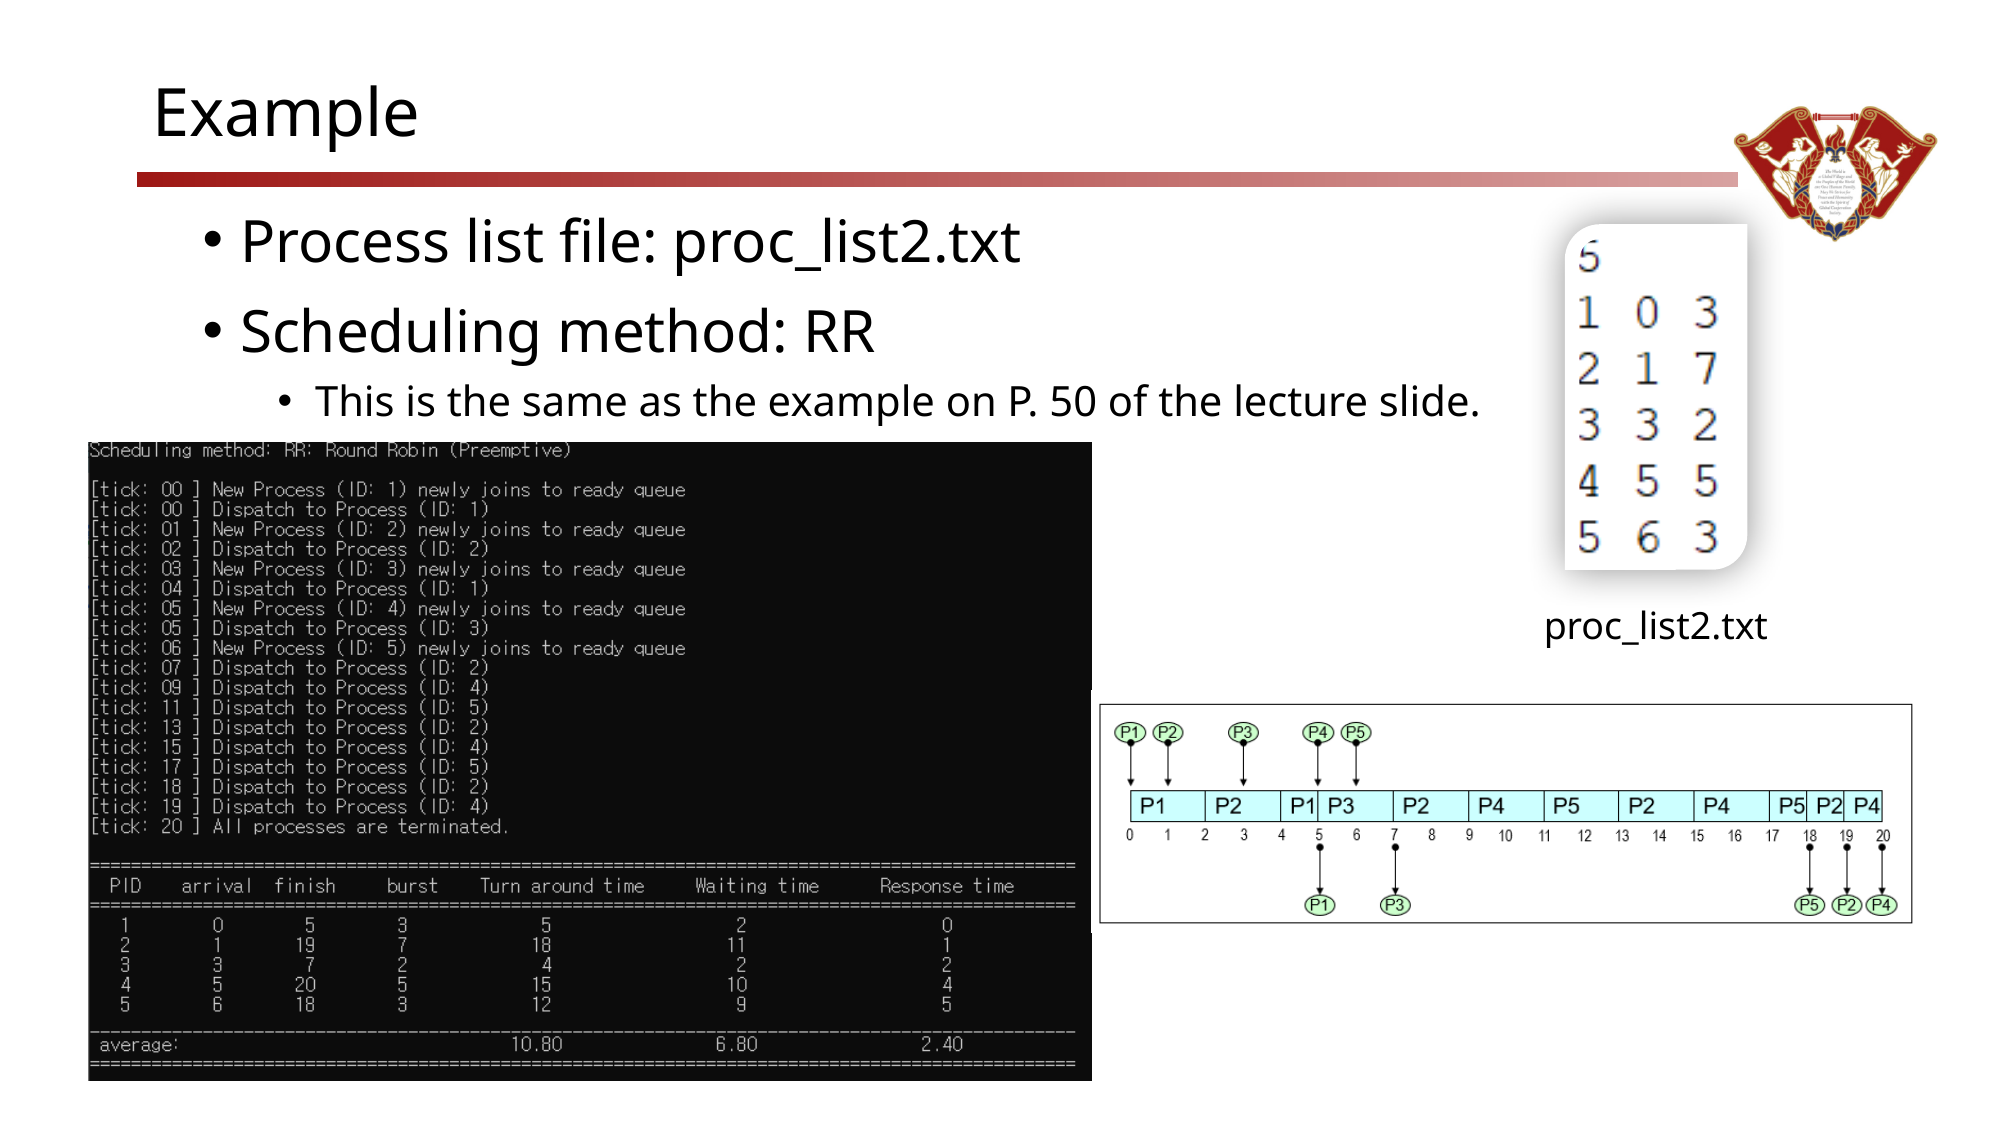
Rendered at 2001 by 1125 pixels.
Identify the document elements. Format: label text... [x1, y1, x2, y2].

picture [1719, 94, 1950, 254]
picture [88, 442, 1923, 1081]
list Process list file: proc_list2.txt Scheduling method: RR This is the same as the example on P. 50 of the lecture slide. [187, 196, 1508, 545]
title Example [137, 59, 1863, 169]
picture [1572, 231, 1741, 563]
text_box proc_list2.txt [1529, 594, 1784, 655]
